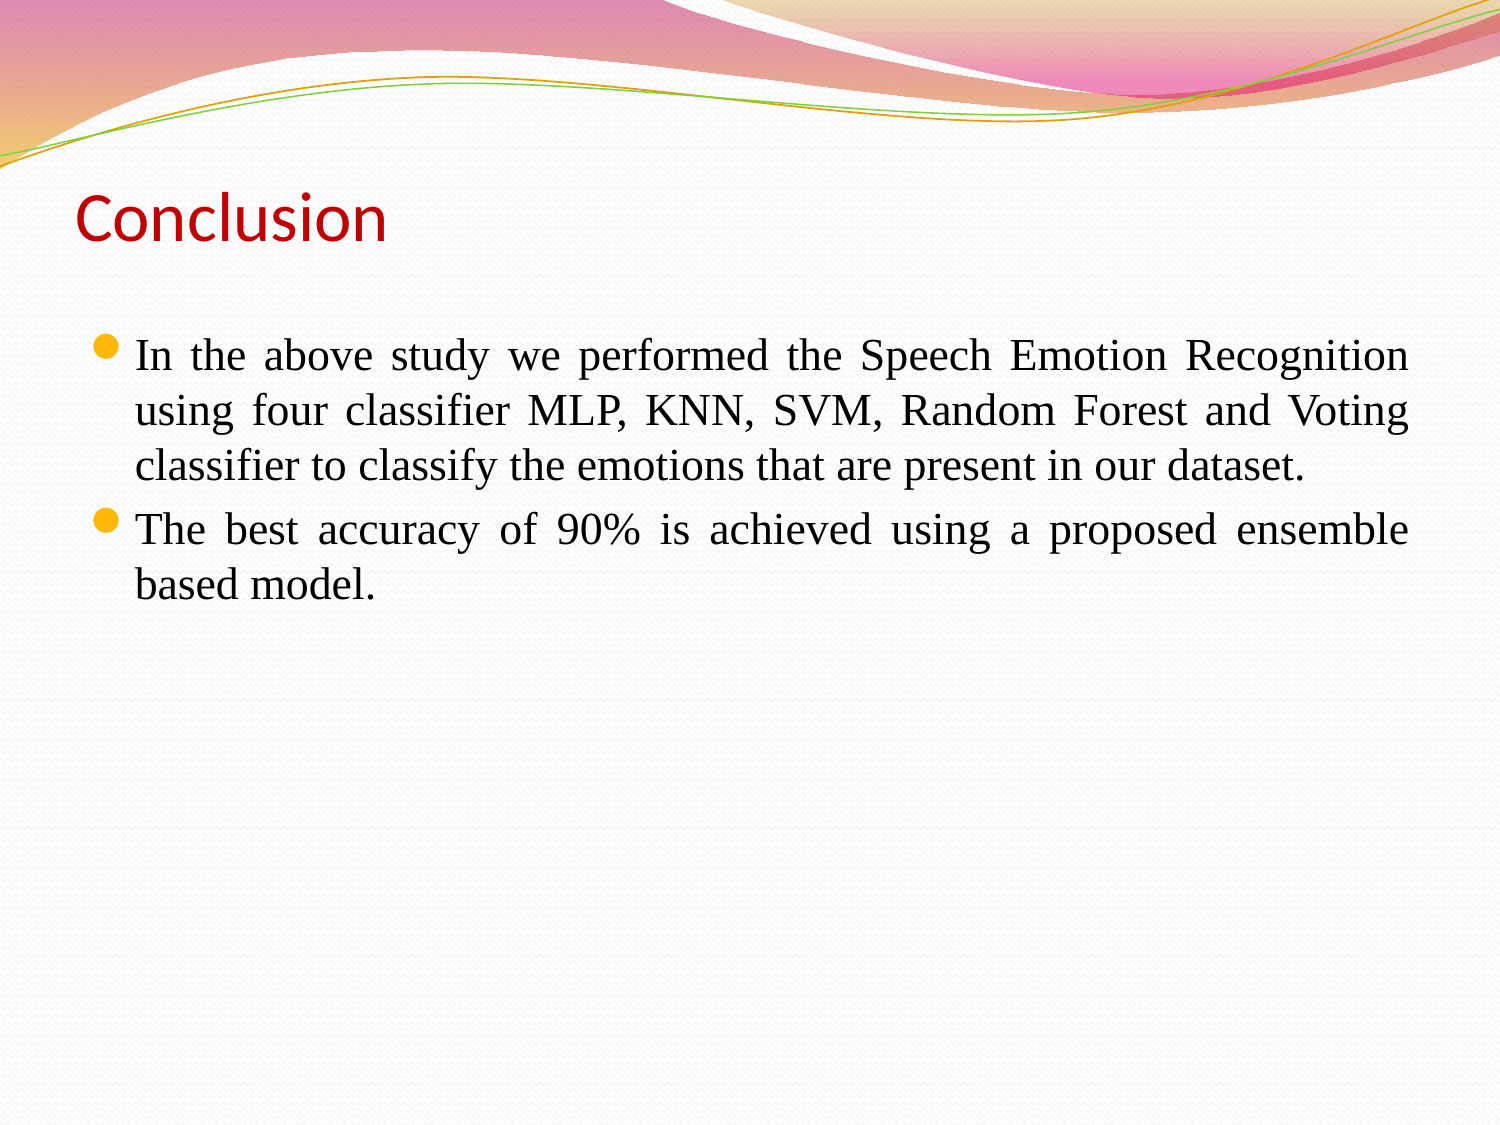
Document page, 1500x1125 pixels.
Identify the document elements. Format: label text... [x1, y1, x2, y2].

title Conclusion [75, 115, 1425, 303]
list In the above study we performed the Speech Emotion Recognition using four classifier MLP, KNN, SVM, Random Forest and Voting classifier to classify the emotions that are present in our dataset. The best accuracy of 90% is achieved using a proposed ensemble based model. [75, 317, 1425, 1038]
